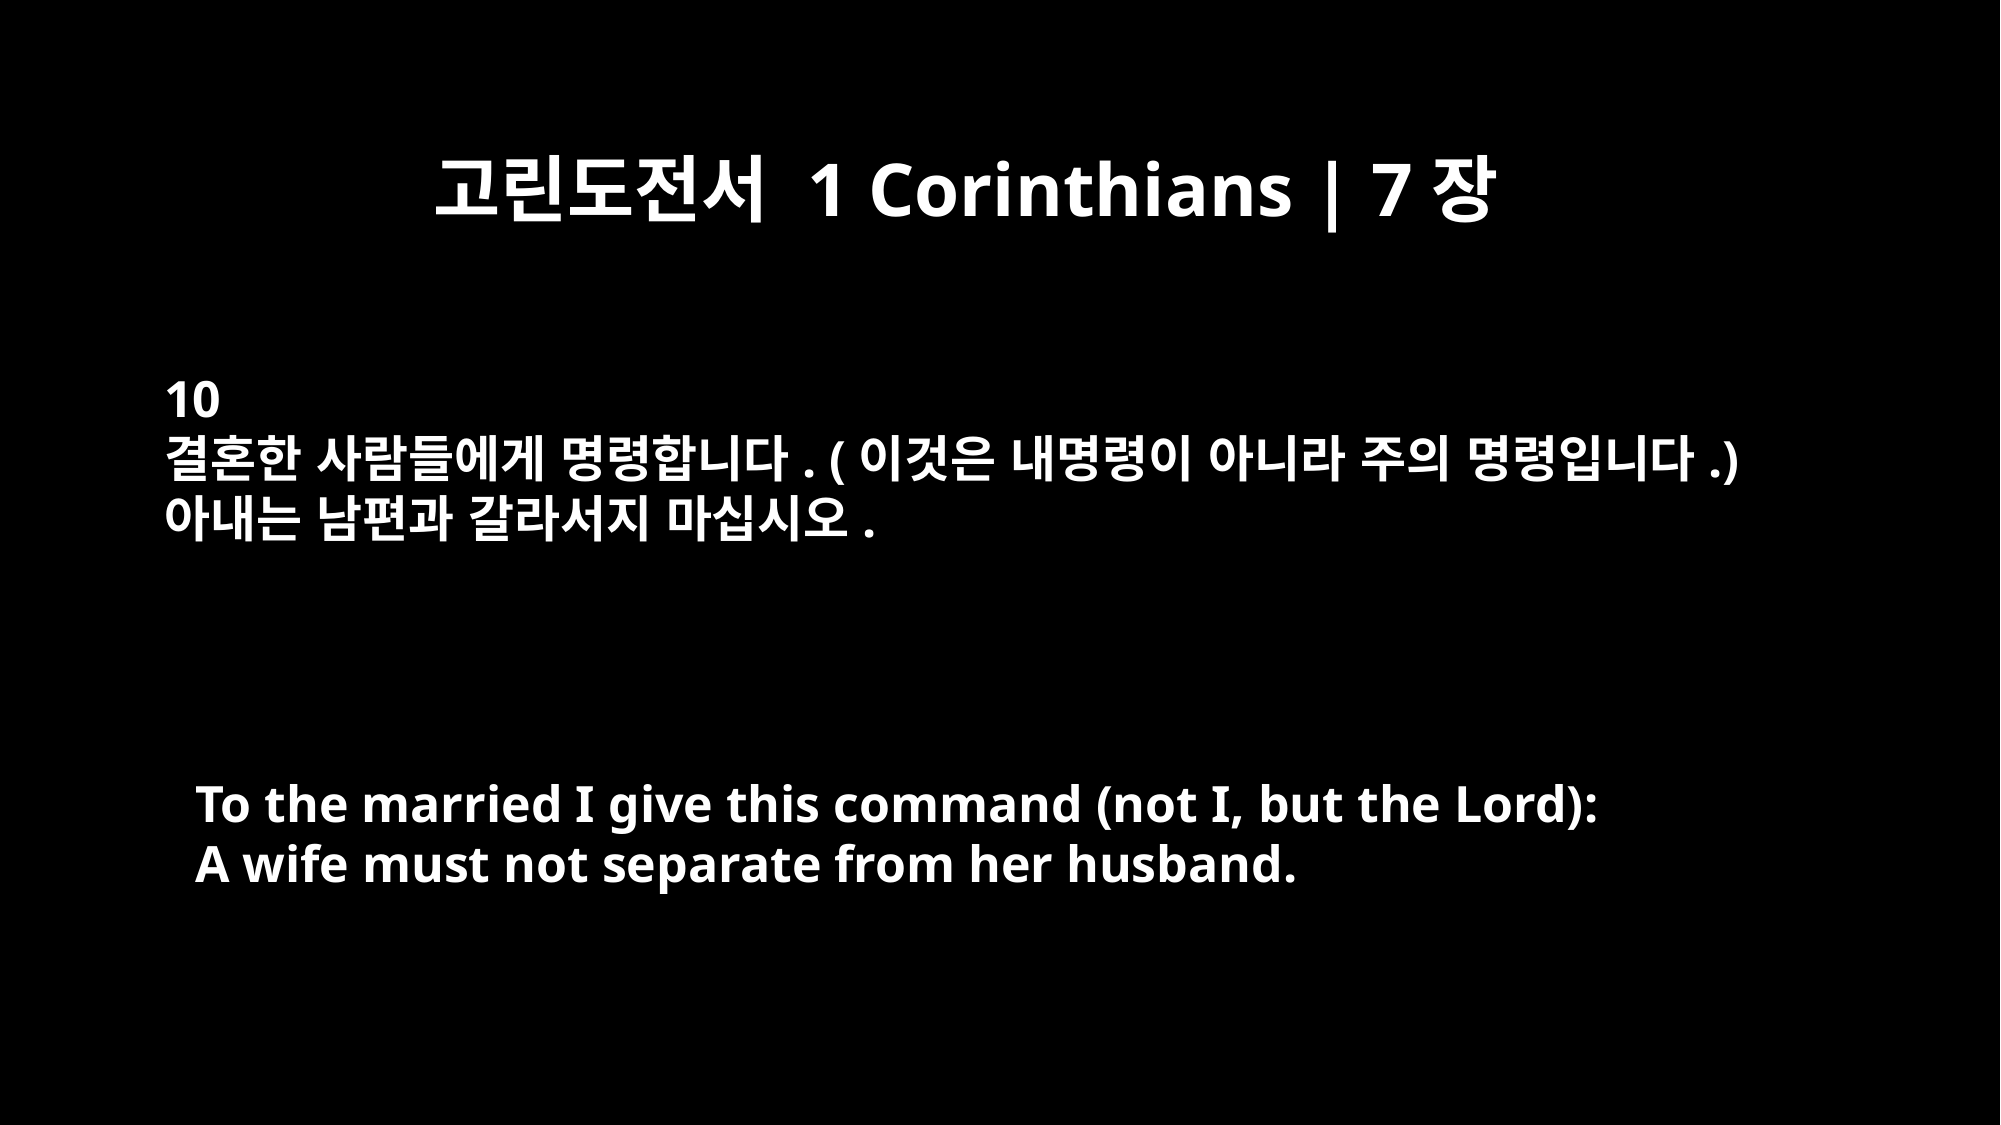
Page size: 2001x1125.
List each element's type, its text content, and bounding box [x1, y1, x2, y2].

text_box To the married I give this command (not I, but the Lord): A wife must not separate from her husband. [180, 764, 1627, 900]
text_box 10 결혼한 사람들에게 명령합니다. (이것은 내명령이 아니라 주의 명령입니다.) 아내는 남편과 갈라서지 마십시오. [149, 359, 1768, 555]
text_box 고린도전서 1 Corinthians | 7장 [418, 136, 1514, 239]
